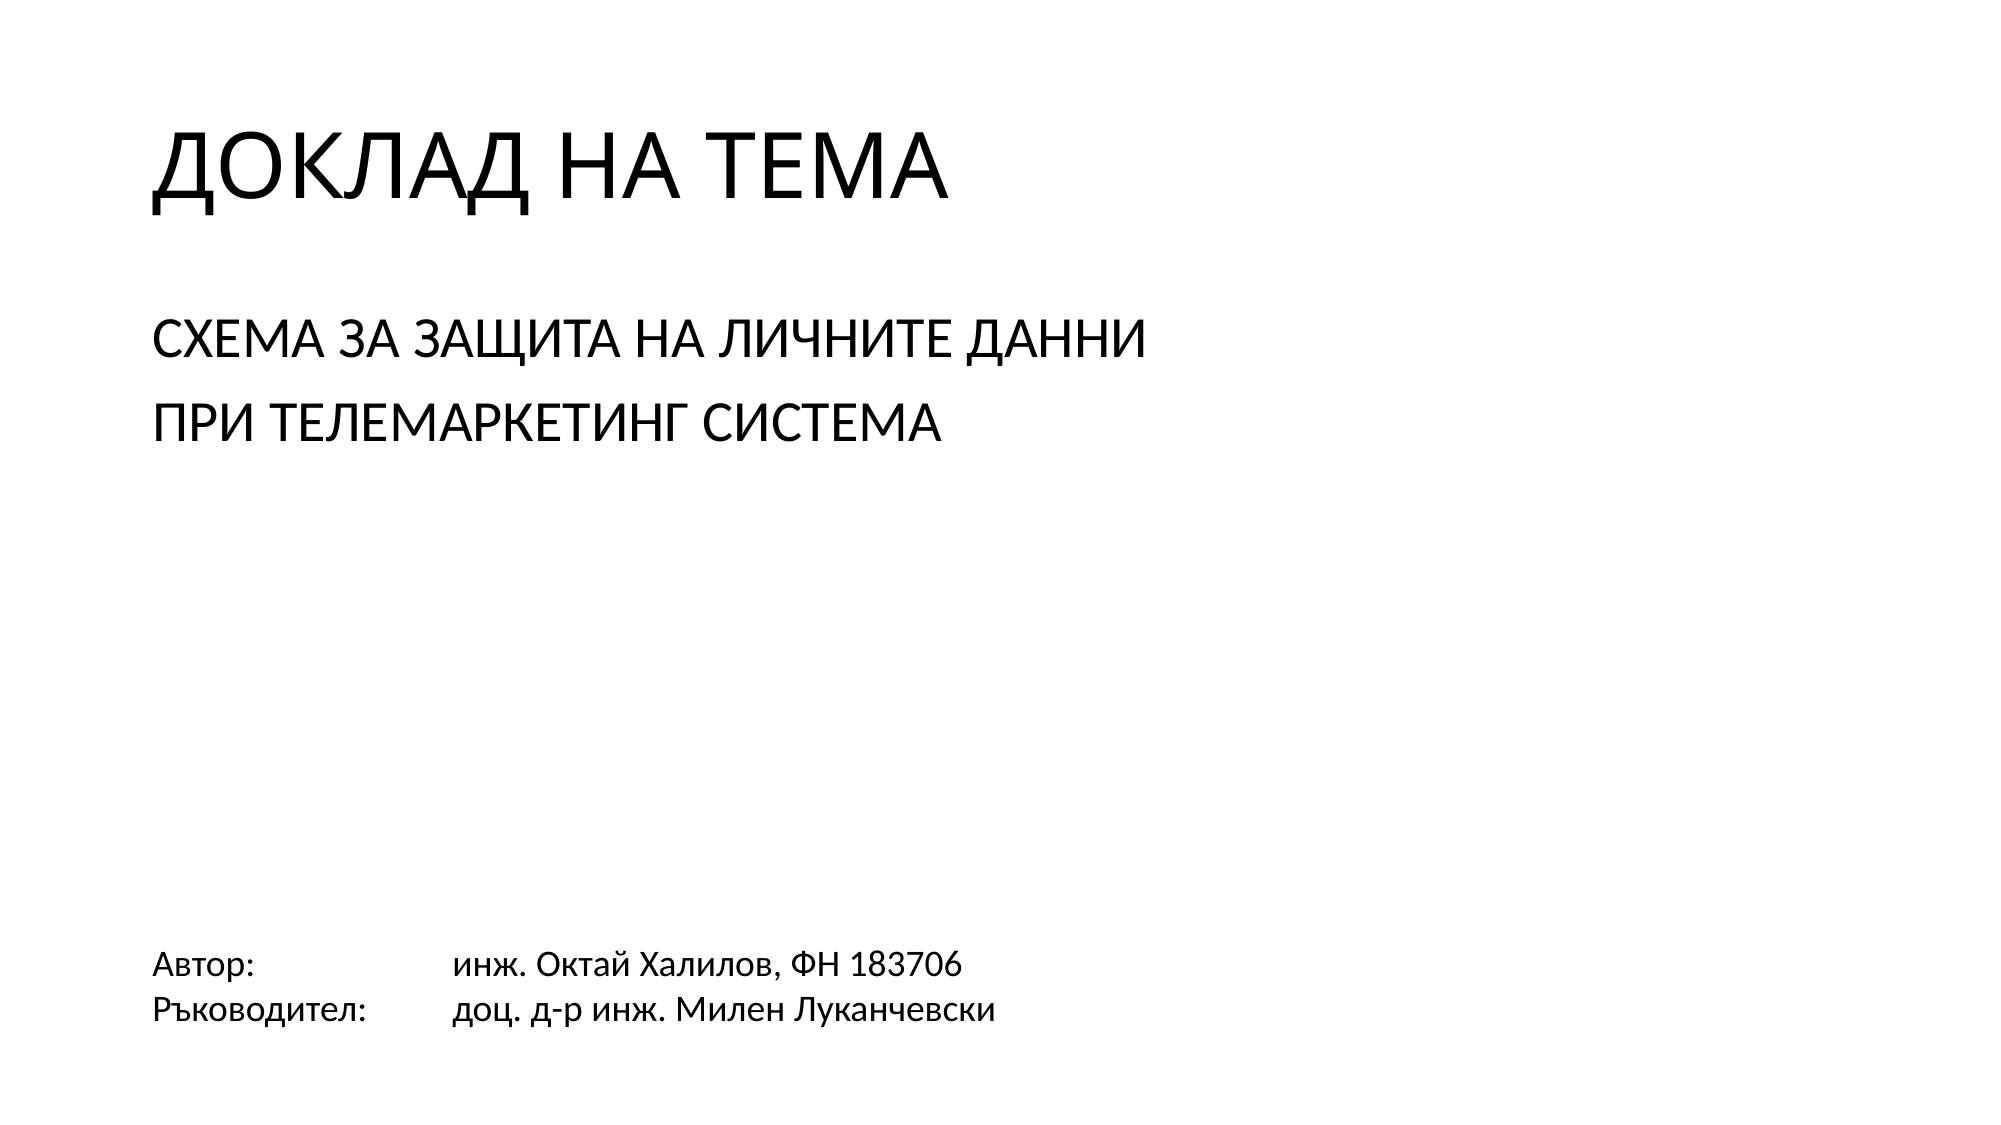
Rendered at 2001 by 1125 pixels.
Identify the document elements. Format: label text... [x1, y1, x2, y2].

list СХЕМА ЗА ЗАЩИТА НА ЛИЧНИТЕ ДАННИ ПРИ ТЕЛЕМАРКЕТИНГ СИСТЕМA [137, 299, 1863, 492]
text_box Автор: инж. Октай Халилов, ФН 183706 Ръководител: доц. д-р инж. Милен Луканчевски [137, 931, 1791, 1037]
title ДОКЛАД НА ТЕМА [137, 59, 1863, 278]
